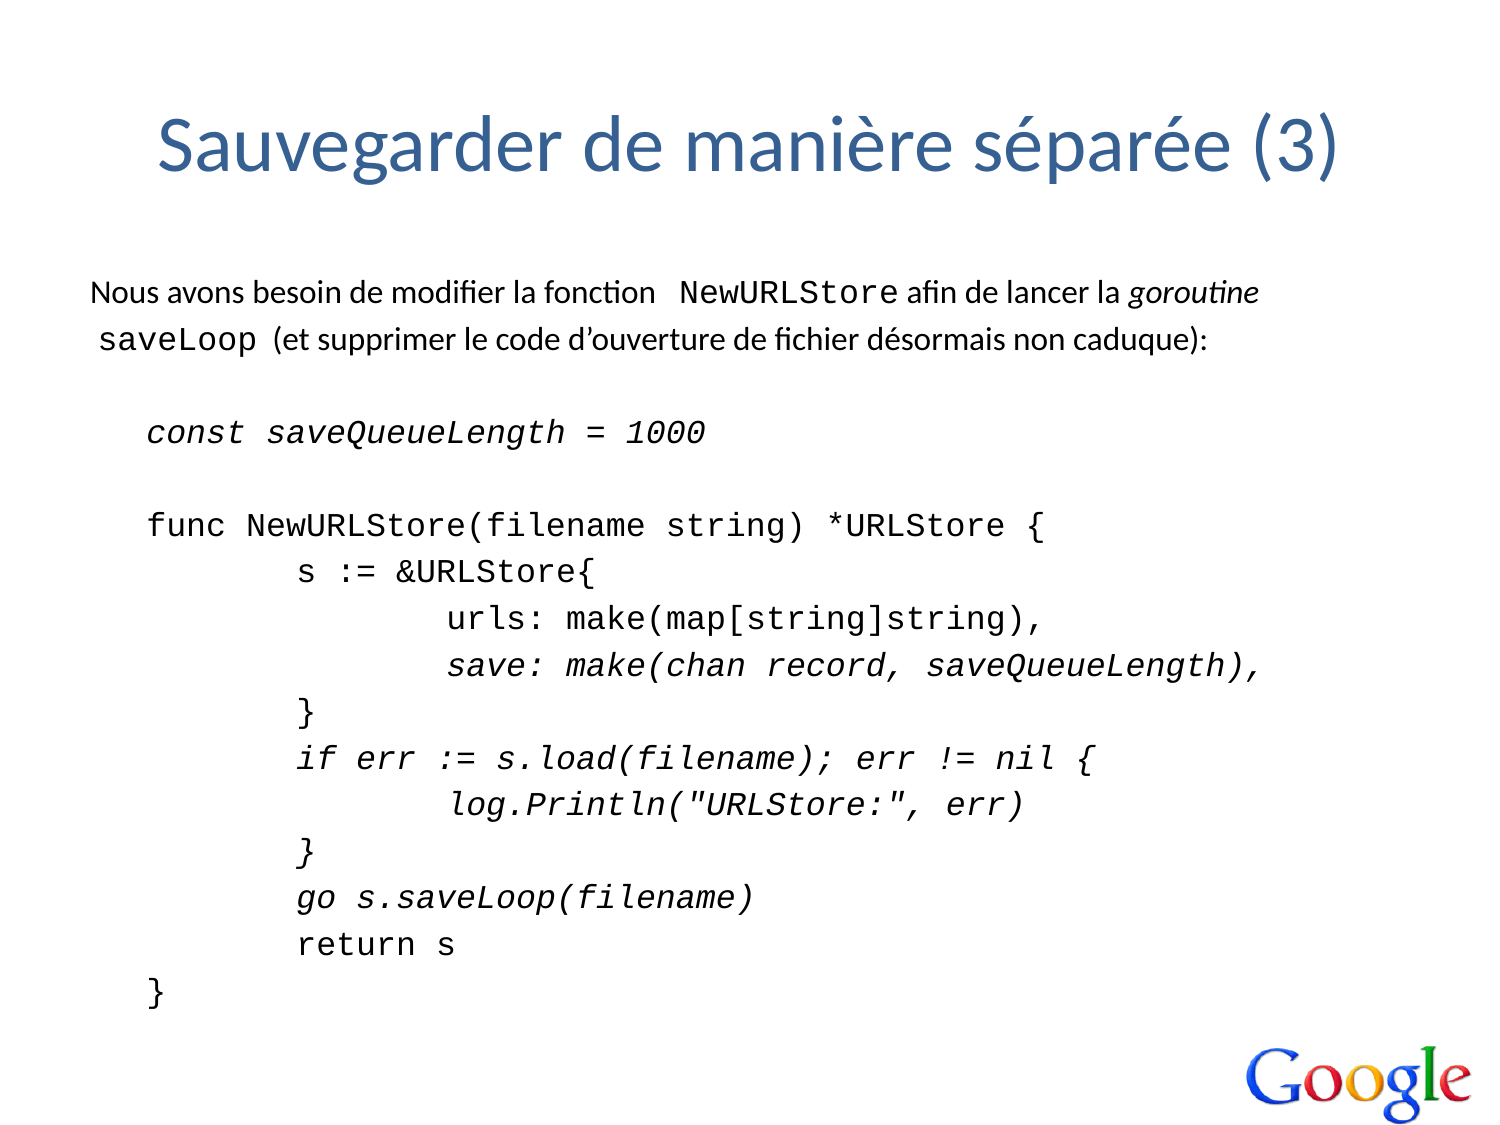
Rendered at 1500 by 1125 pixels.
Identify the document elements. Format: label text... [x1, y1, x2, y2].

list Nous avons besoin de modifier la fonction NewURLStore afin de lancer la goroutine saveLoop (et supprimer le code d’ouverture de fichier désormais non caduque): const saveQueueLength = 1000 func NewURLStore(filename string) *URLStore { s := &URLStore{ urls: make(map[string]string), save: make(chan record, saveQueueLength), } if err := s.load(filename); err != nil { log.Println("URLStore:", err) } go s.saveLoop(filename) return s } [75, 262, 1425, 1005]
title Sauvegarder de manière séparée (3) [75, 45, 1425, 233]
picture [1246, 1046, 1473, 1125]
